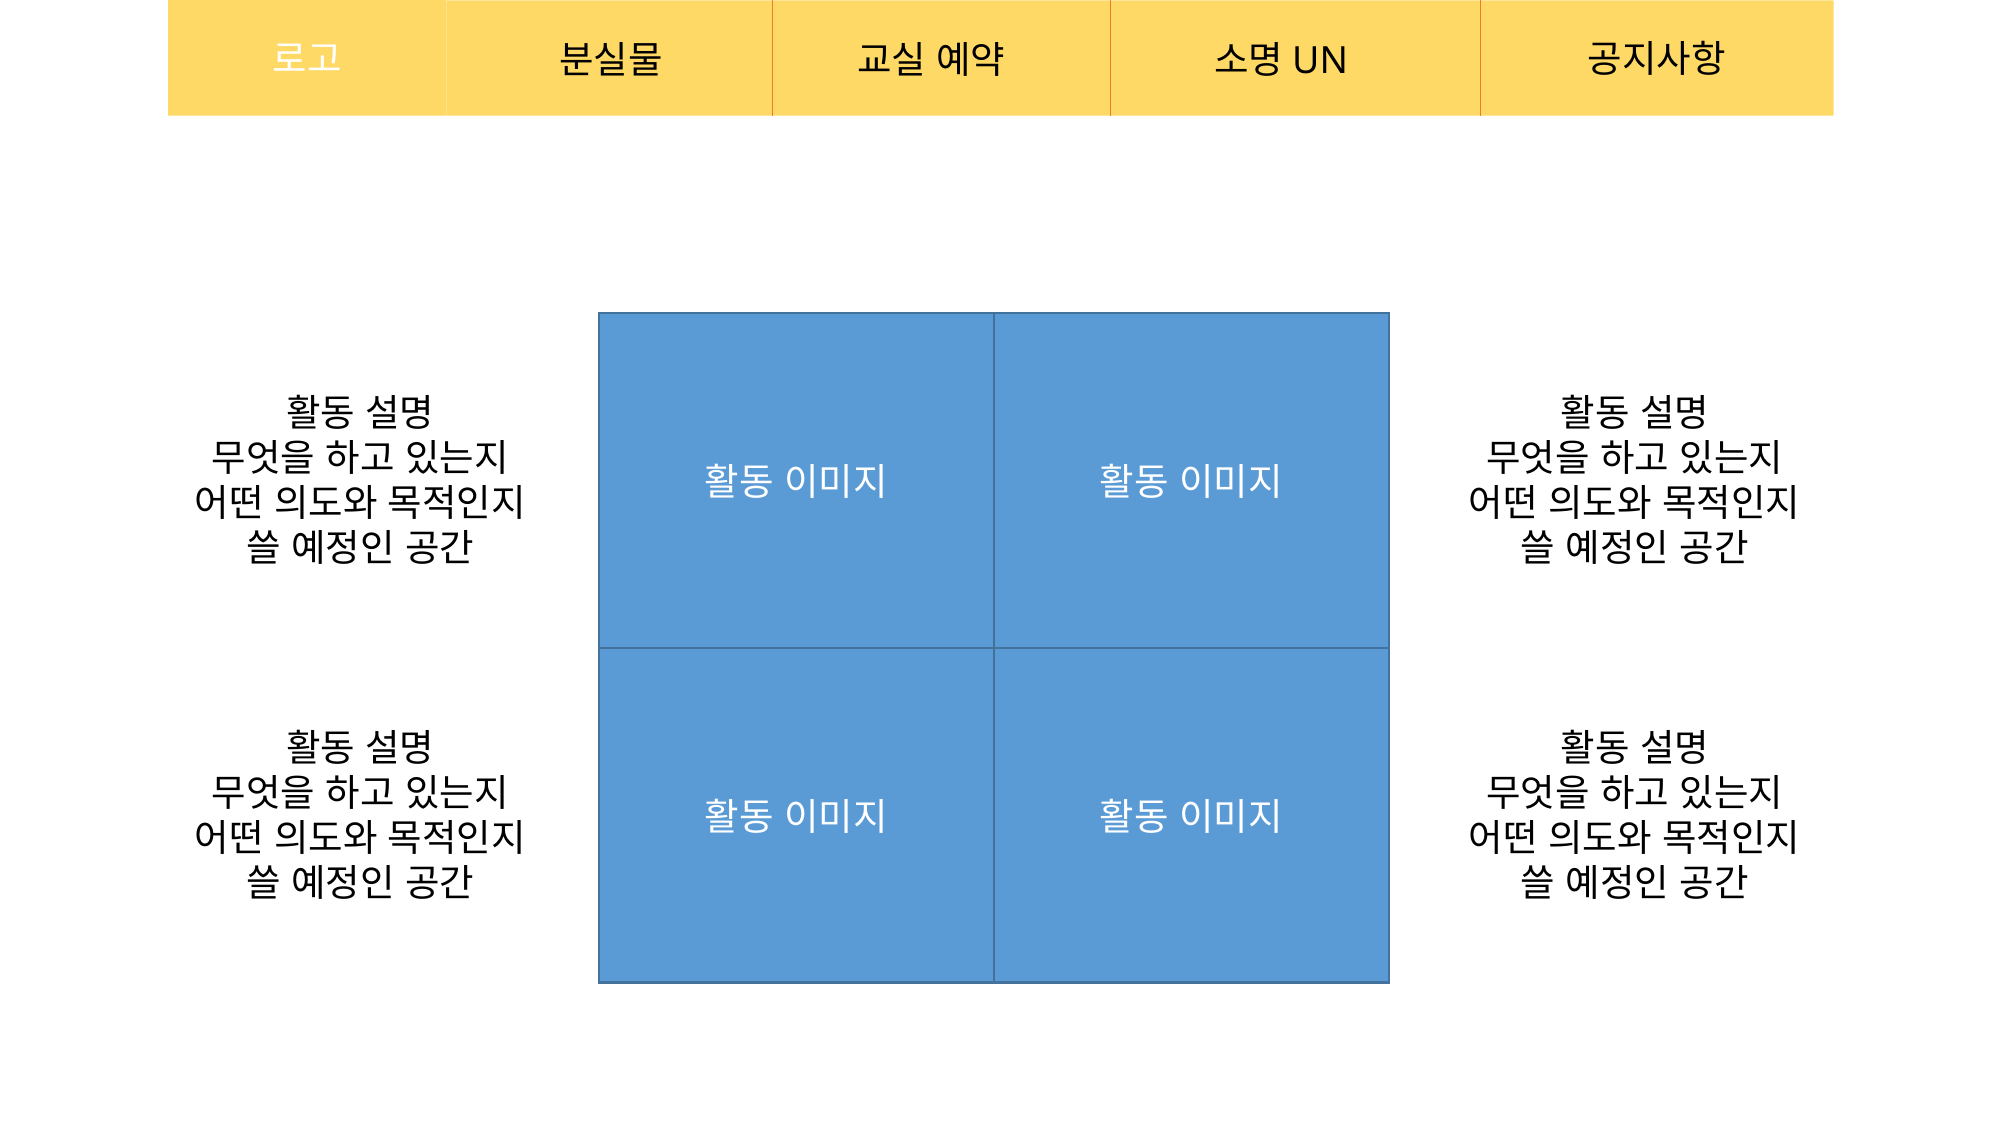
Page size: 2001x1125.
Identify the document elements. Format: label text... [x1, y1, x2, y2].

text_box 활동 설명 무엇을 하고 있는지 어떤 의도와 목적인지 쓸 예정인 공간 [179, 381, 541, 577]
text_box 활동 설명 무엇을 하고 있는지 어떤 의도와 목적인지 쓸 예정인 공간 [179, 716, 541, 912]
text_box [598, 312, 1389, 983]
text_box 활동 설명 무엇을 하고 있는지 어떤 의도와 목적인지 쓸 예정인 공간 [1454, 381, 1816, 577]
text_box 활동 설명 무엇을 하고 있는지 어떤 의도와 목적인지 쓸 예정인 공간 [1454, 716, 1816, 912]
